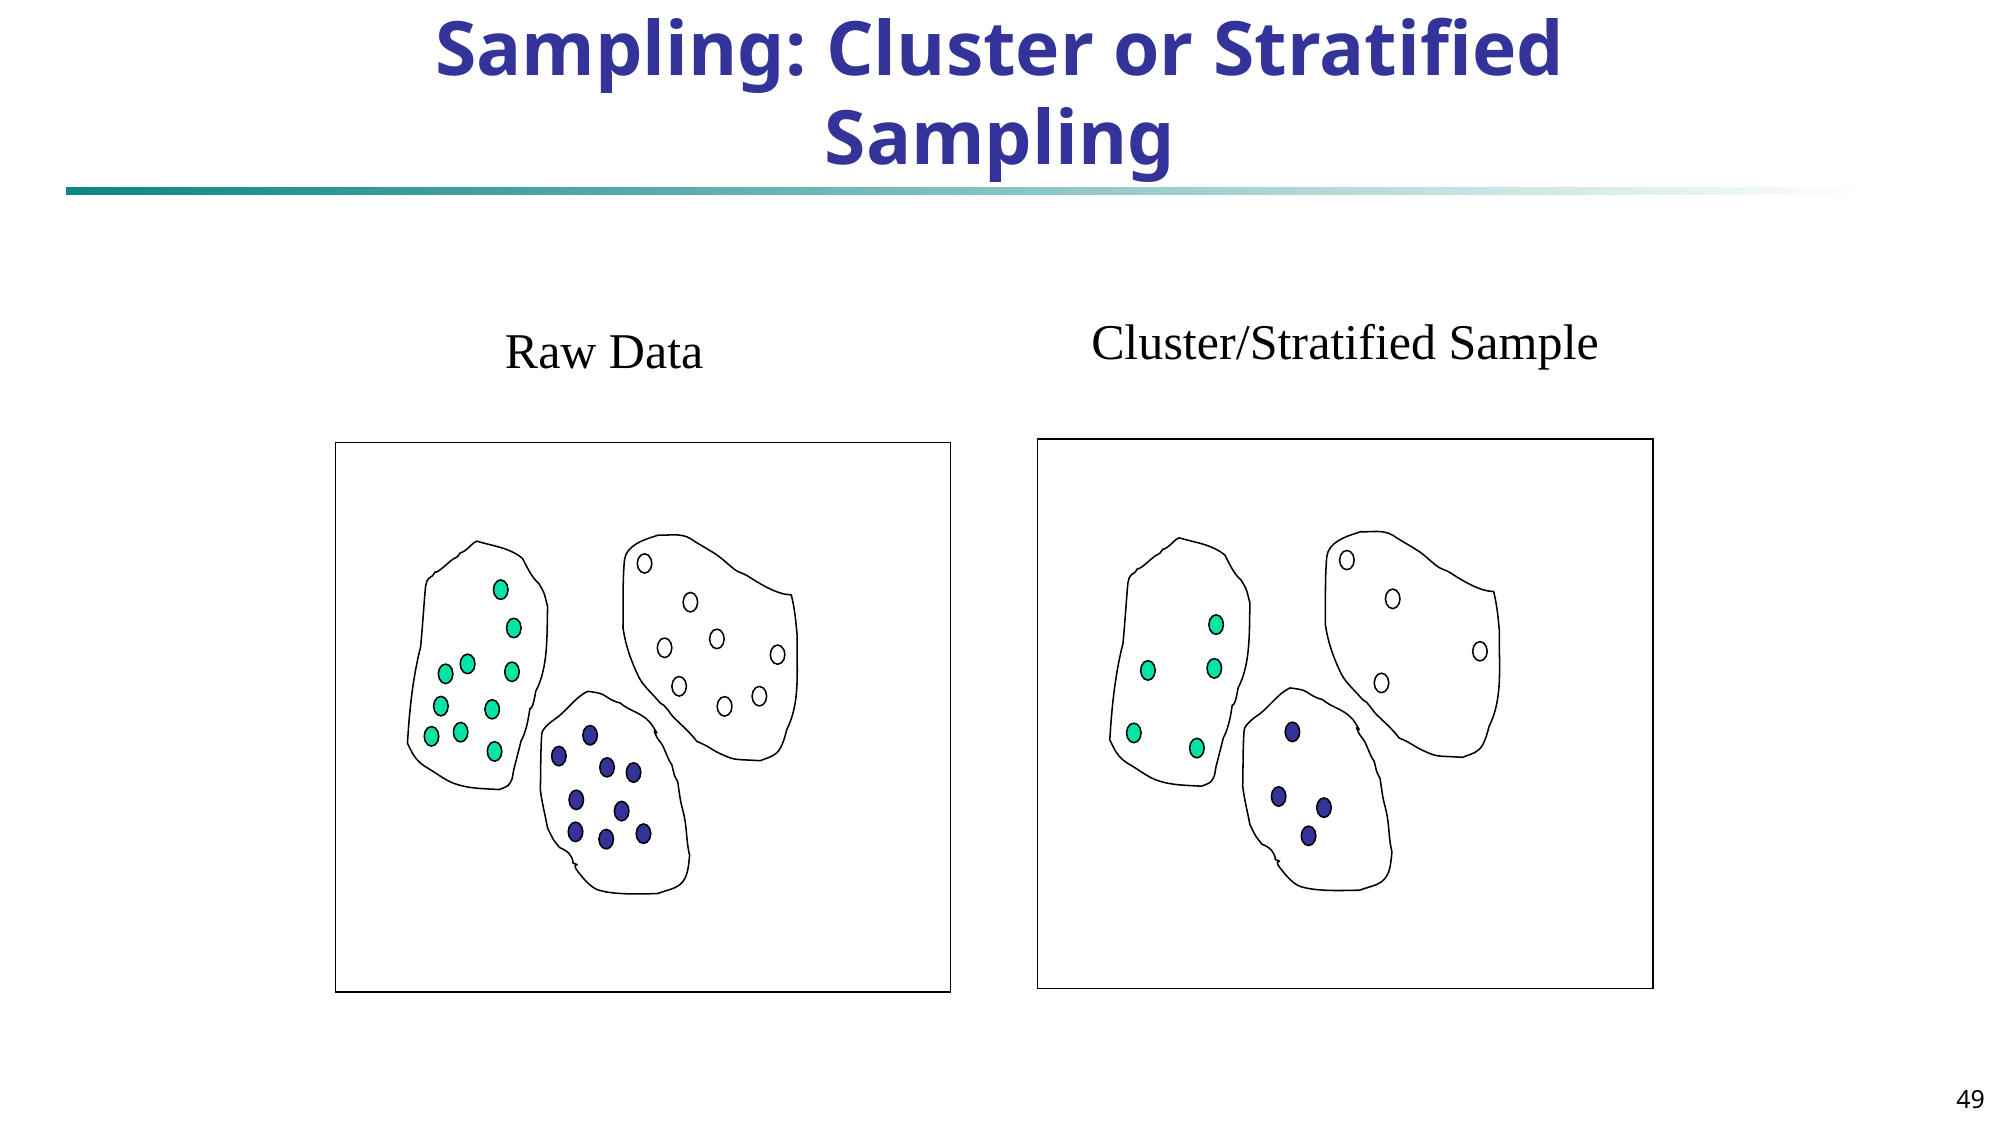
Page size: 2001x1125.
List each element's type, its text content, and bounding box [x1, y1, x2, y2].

slide_number 49 [1583, 1062, 2000, 1125]
text_box [1037, 439, 1654, 989]
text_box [1109, 528, 1504, 893]
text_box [335, 442, 951, 993]
text_box Raw Data [490, 311, 731, 386]
title Sampling: Cluster or Stratified Sampling [287, 50, 1713, 188]
text_box Cluster/Stratified Sample [1076, 301, 1615, 377]
